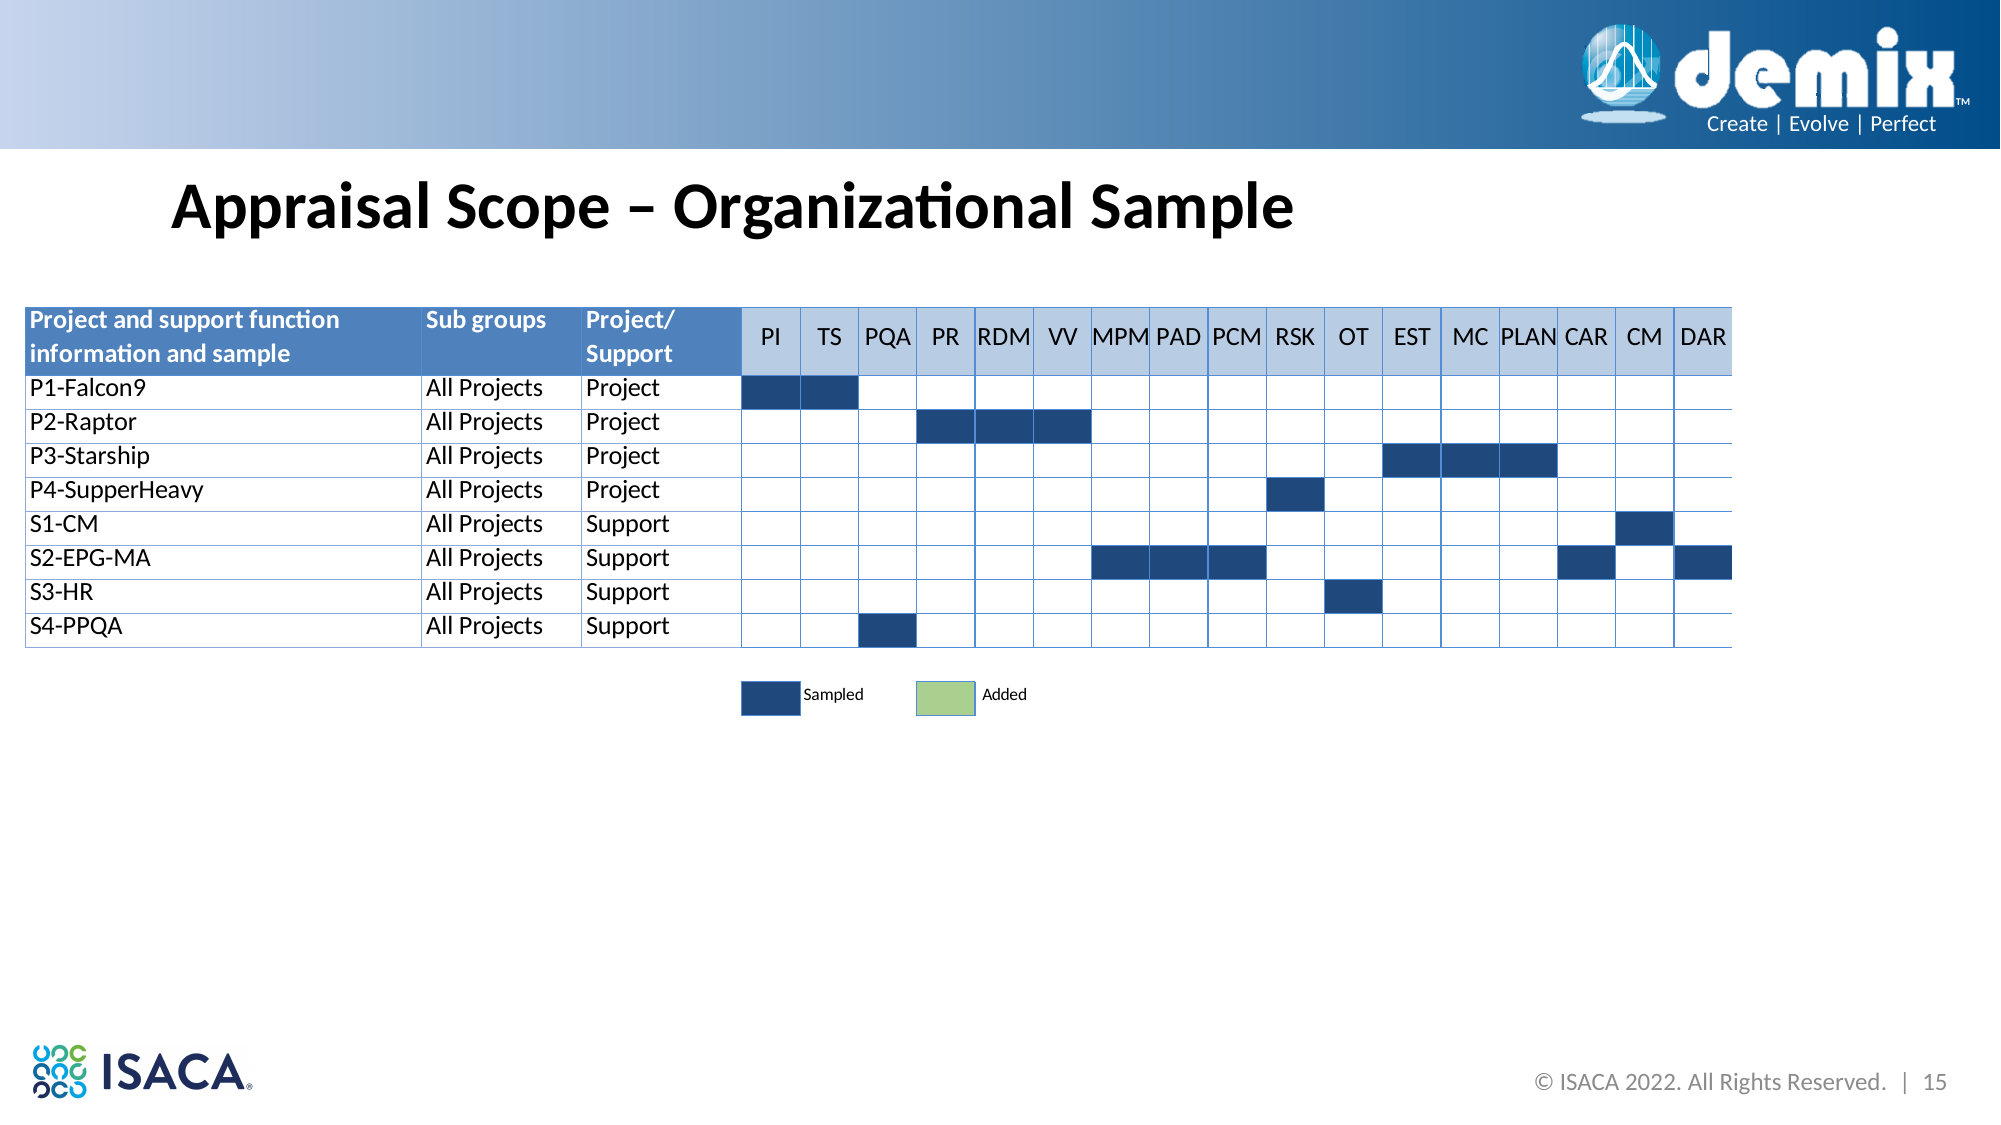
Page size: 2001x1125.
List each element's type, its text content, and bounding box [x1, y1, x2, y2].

picture [29, 1043, 255, 1103]
title Appraisal Scope – Organizational Sample [156, 157, 1863, 257]
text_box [24, 307, 1733, 818]
picture [1549, 3, 2000, 153]
